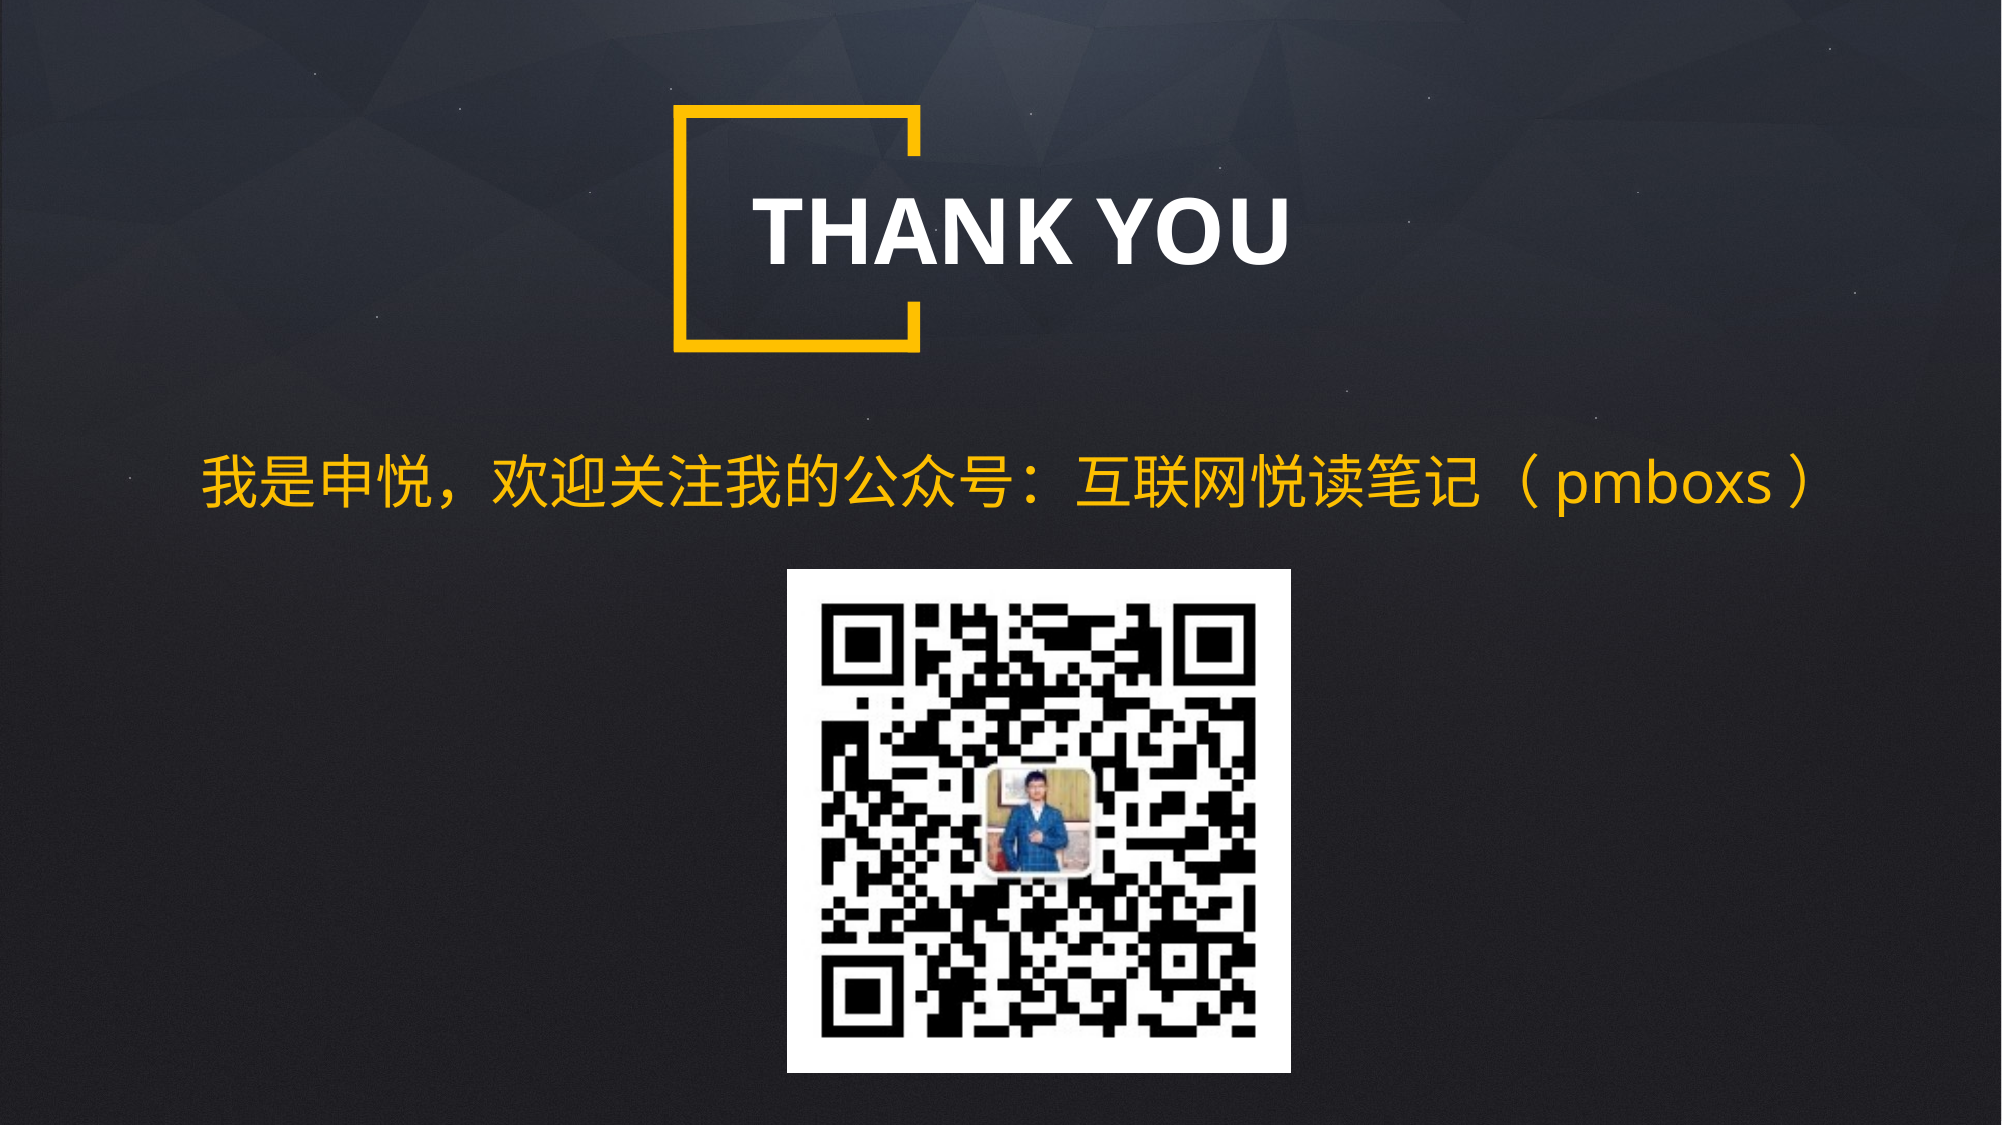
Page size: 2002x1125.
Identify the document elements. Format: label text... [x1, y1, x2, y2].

text_box 我是申悦，欢迎关注我的公众号：互联网悦读笔记（pmboxs） [185, 402, 1861, 523]
picture [0, 0, 2002, 1125]
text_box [673, 105, 1328, 353]
